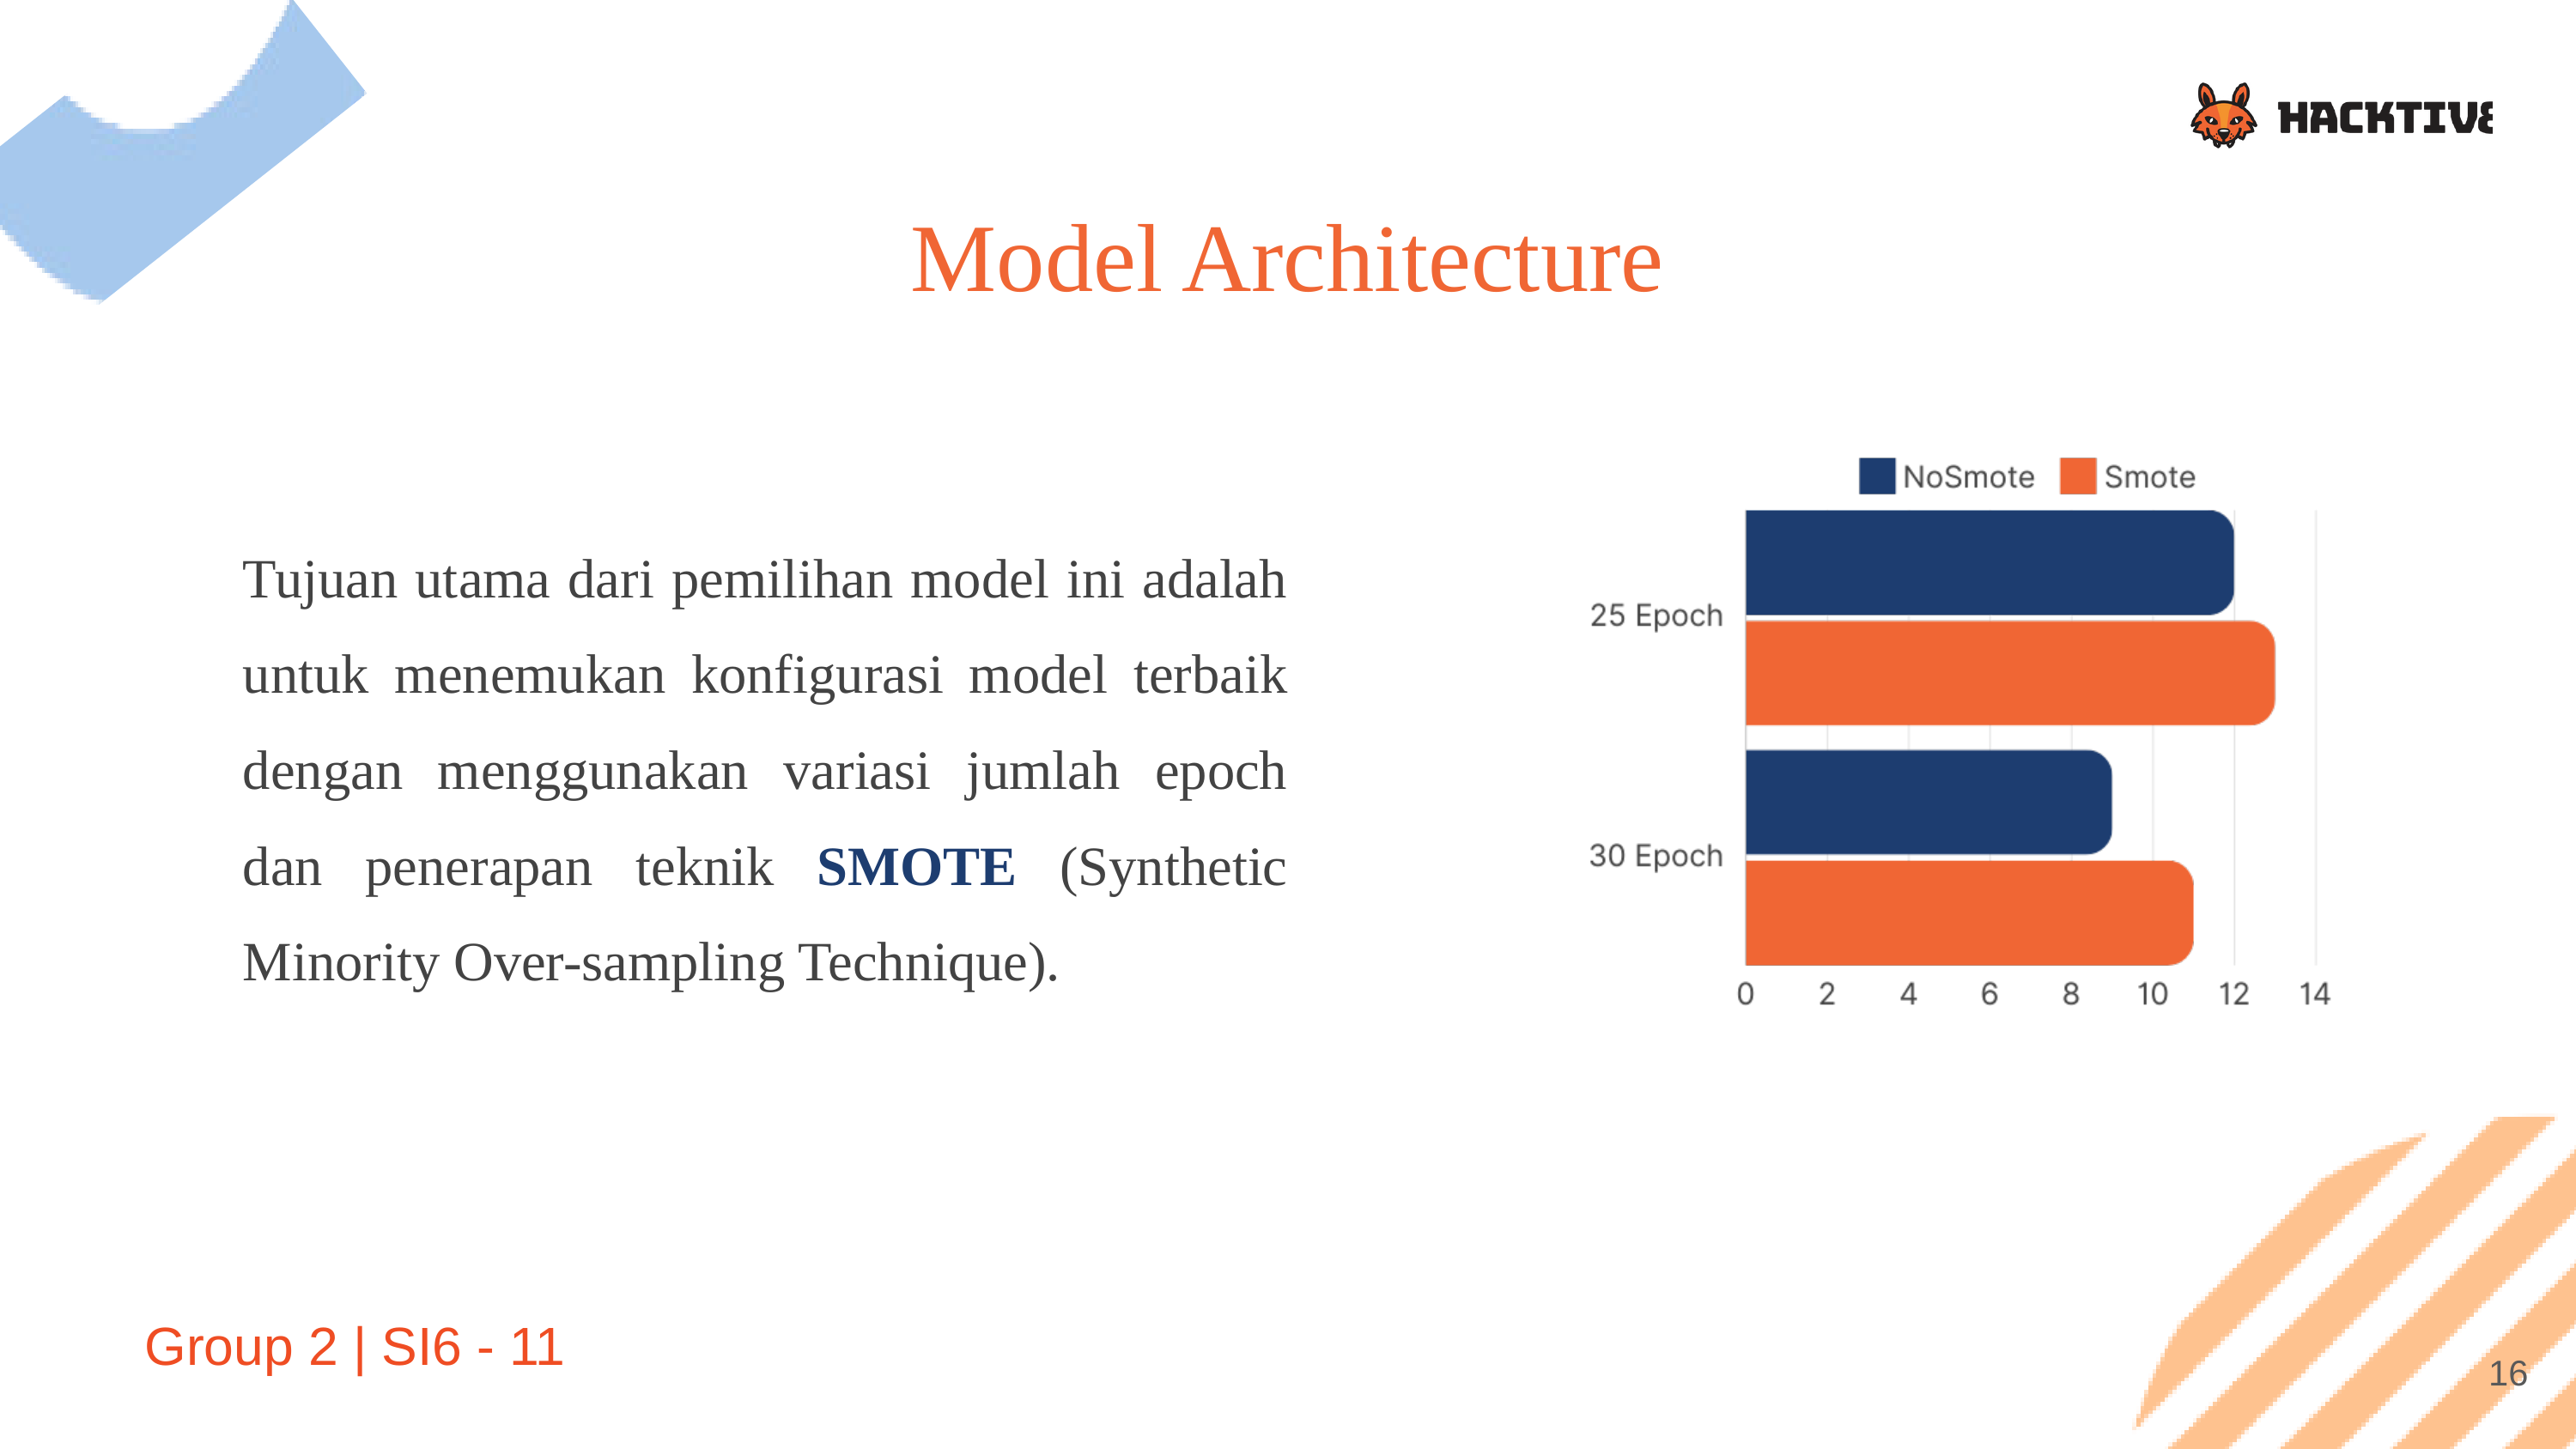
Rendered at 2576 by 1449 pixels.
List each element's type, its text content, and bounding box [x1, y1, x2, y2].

text_box Group 2 | SI6 - 11 [144, 1306, 1261, 1376]
picture [1516, 368, 2406, 1080]
text_box Tujuan utama dari pemilihan model ini adalah untuk menemukan konfigurasi model terbaik dengan menggunakan variasi jumlah epoch dan penerapan teknik SMOTE (Synthetic Minority Over-sampling Technique). [242, 512, 1288, 1184]
text_box 16 [2399, 1341, 2529, 1393]
text_box [2057, 1042, 2576, 1449]
text_box [0, 0, 368, 354]
text_box Model Architecture [202, 185, 2374, 312]
text_box [2188, 80, 2493, 151]
